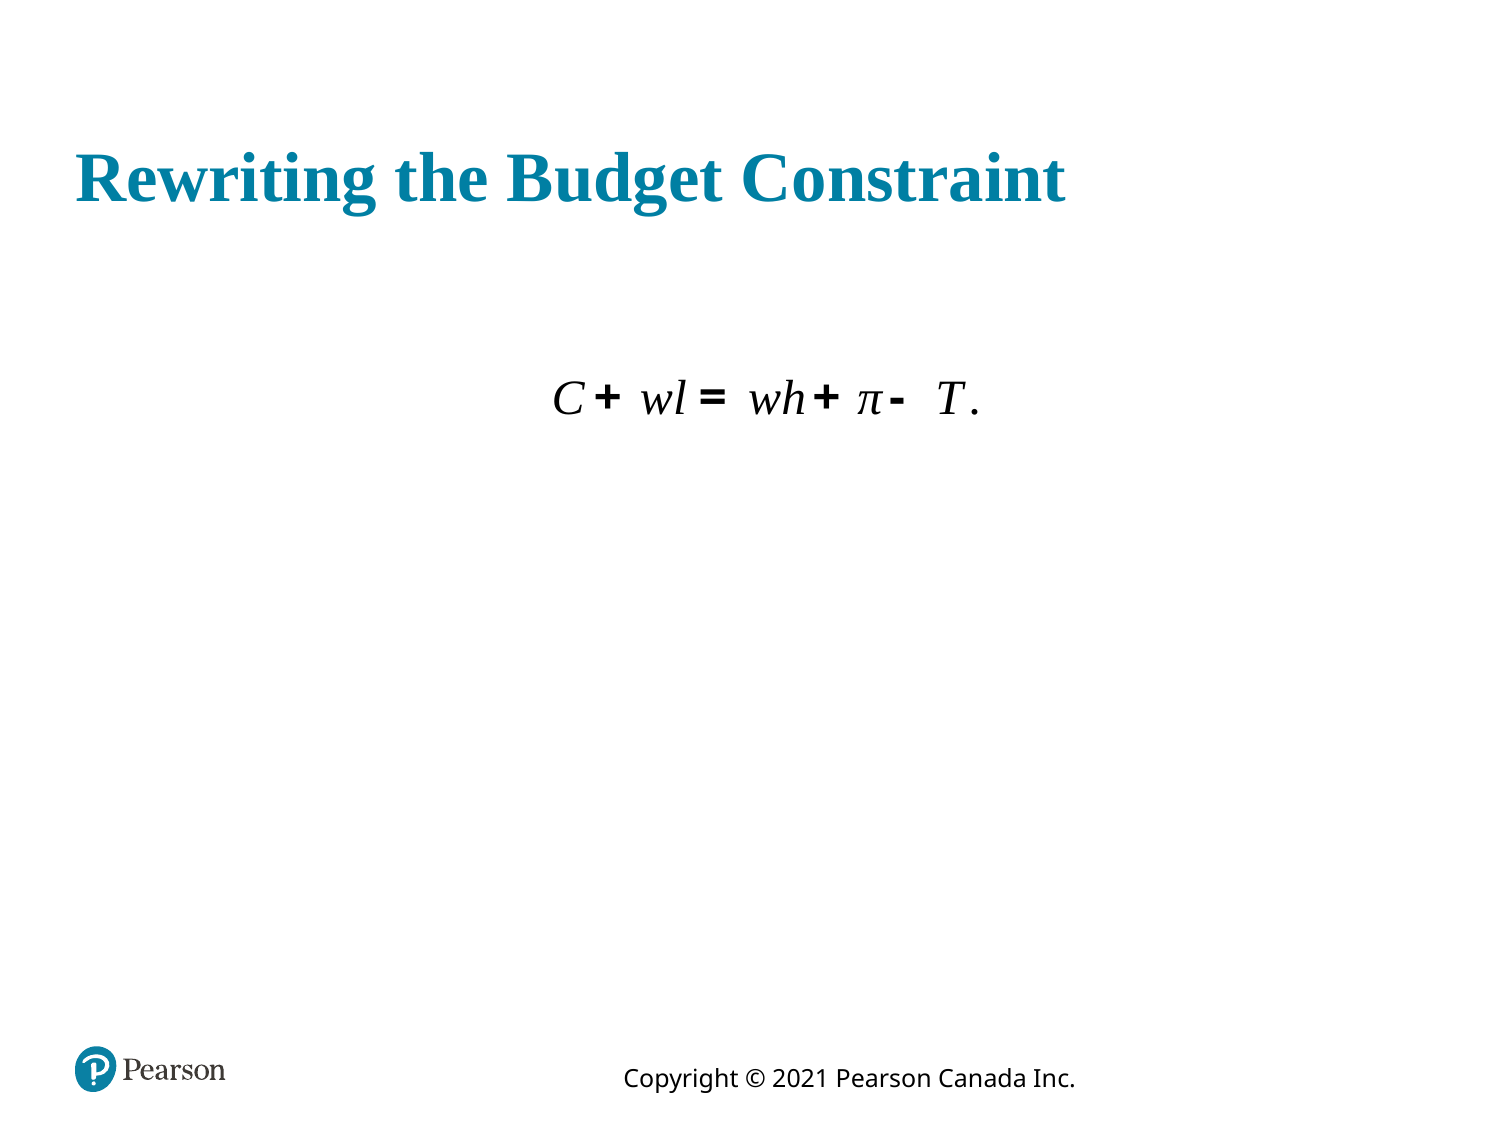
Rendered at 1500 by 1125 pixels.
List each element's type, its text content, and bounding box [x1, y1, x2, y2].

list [549, 374, 982, 423]
title Rewriting the Budget Constraint [75, 35, 1425, 216]
